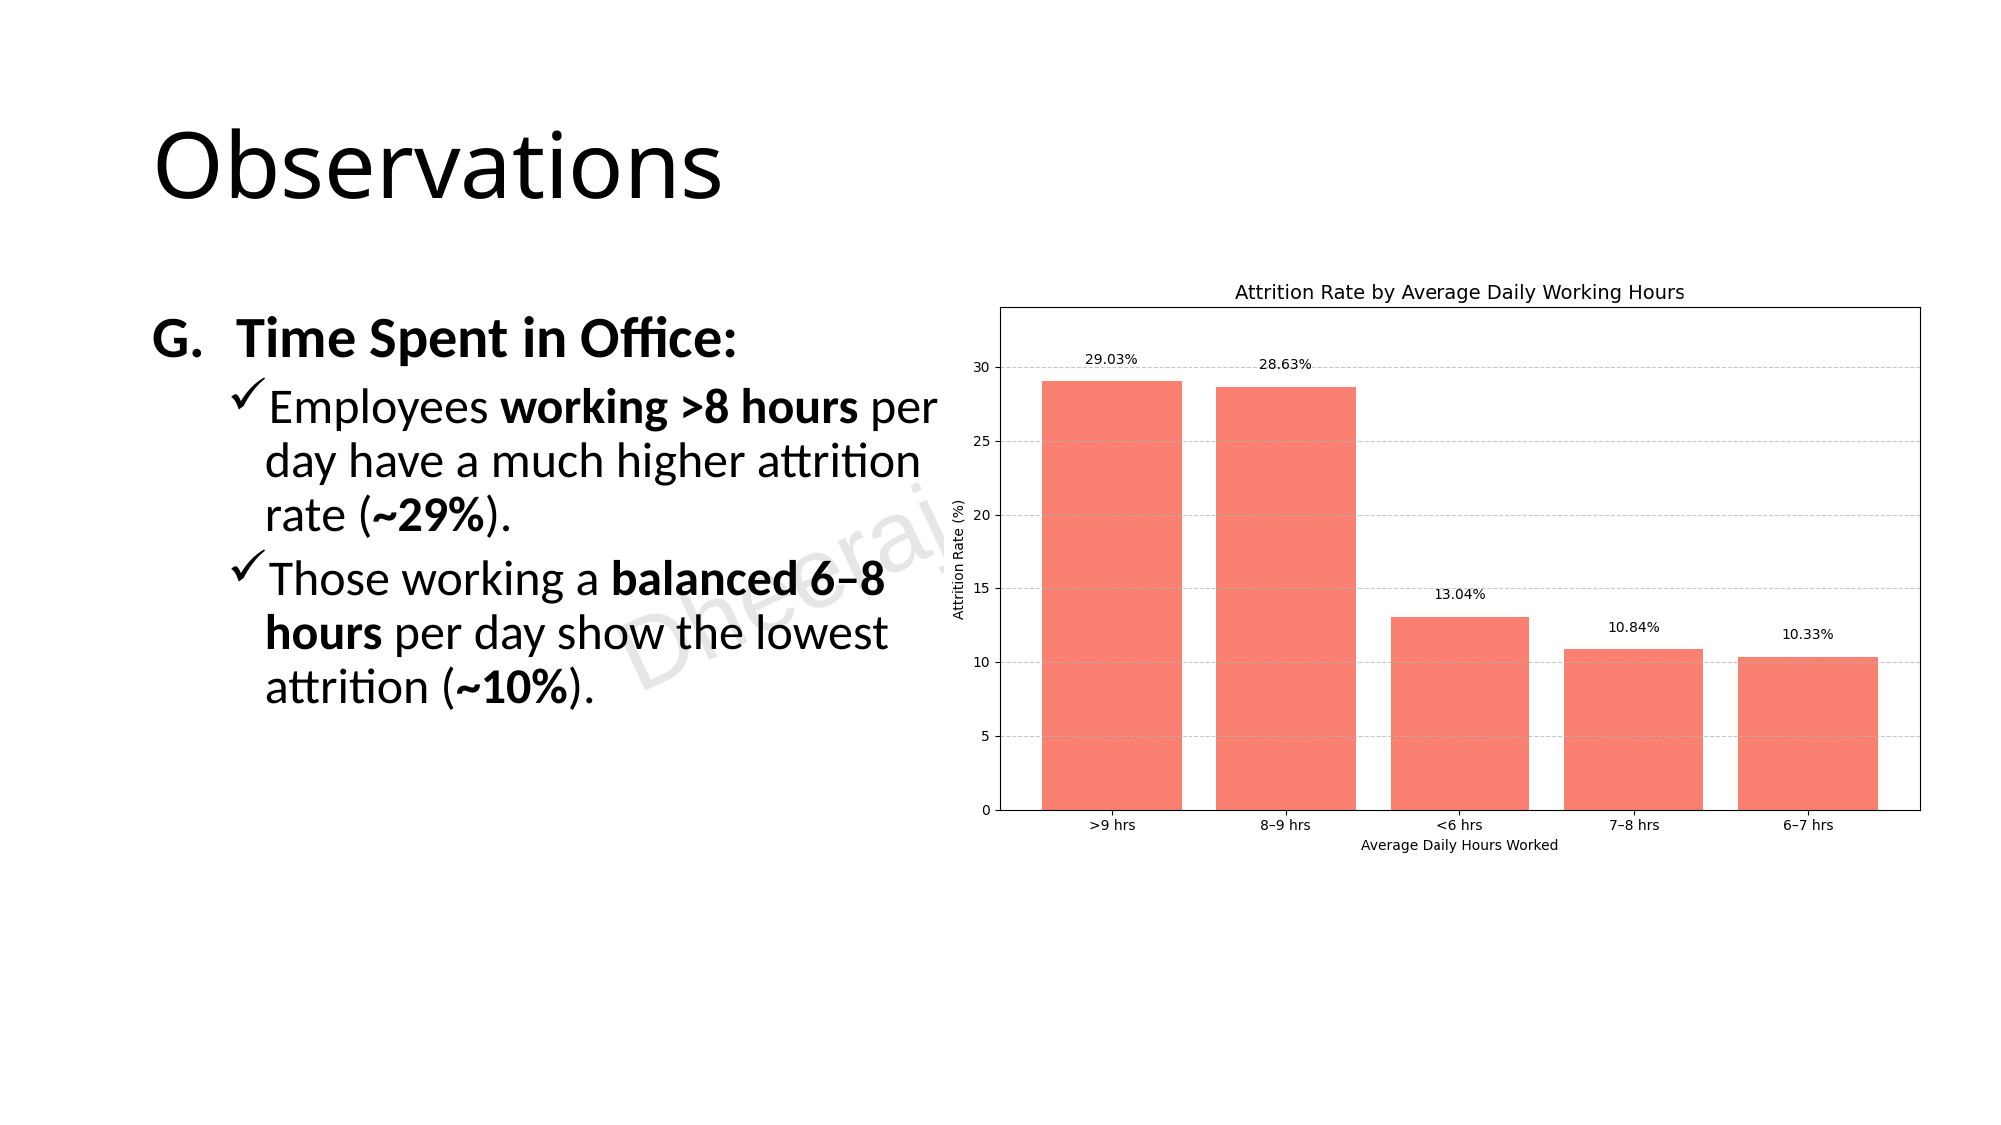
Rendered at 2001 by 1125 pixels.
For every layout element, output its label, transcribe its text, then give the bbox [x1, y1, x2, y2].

list Time Spent in Office: Employees working >8 hours per day have a much higher attrition rate (~29%). Those working a balanced 6–8 hours per day show the lowest attrition (~10%). [137, 299, 1863, 1014]
picture [944, 269, 1930, 855]
title Observations [137, 59, 1863, 278]
